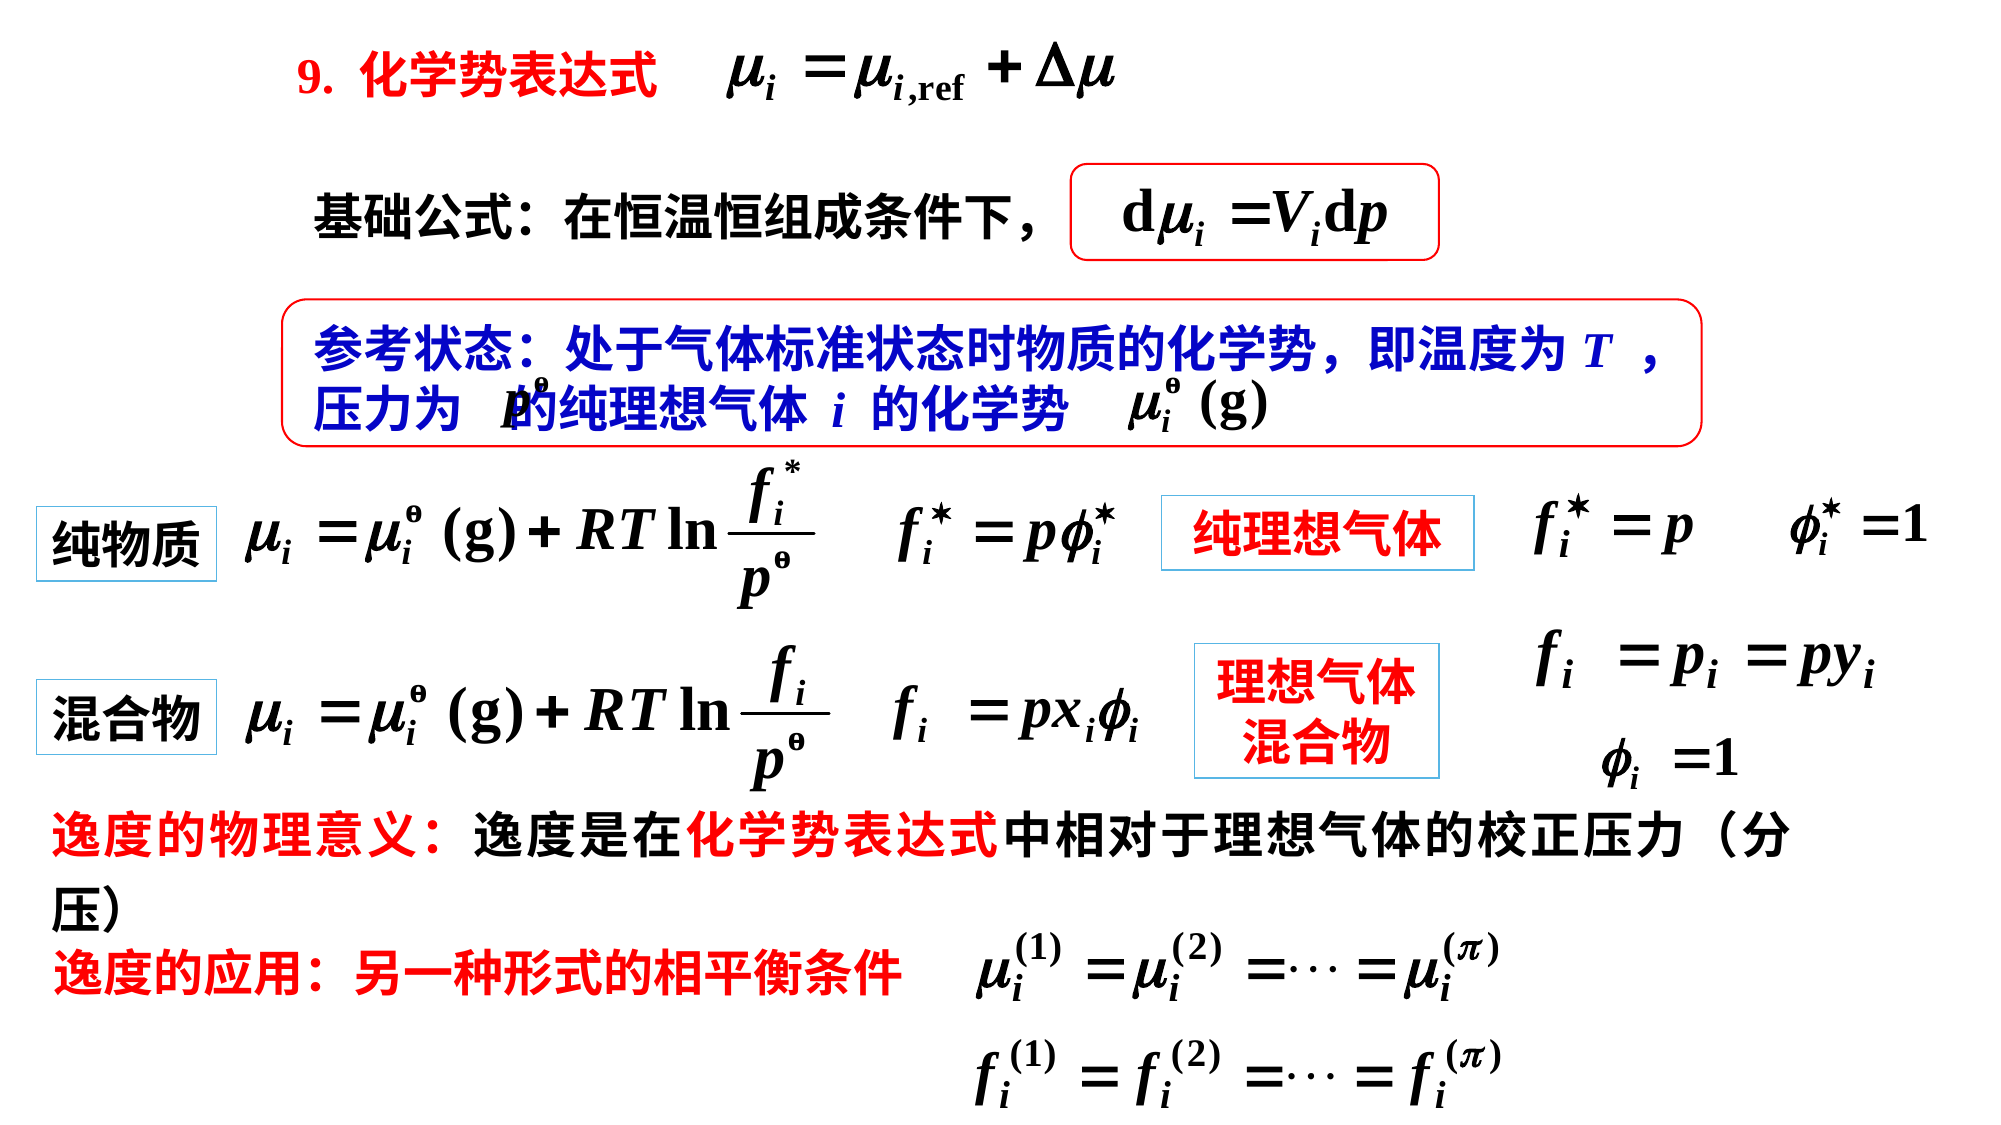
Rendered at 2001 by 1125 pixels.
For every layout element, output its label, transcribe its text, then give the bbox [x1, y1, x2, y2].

text_box [1069, 162, 1440, 262]
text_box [714, 21, 1129, 122]
text_box 混合物 [36, 679, 217, 755]
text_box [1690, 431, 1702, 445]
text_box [952, 1021, 1515, 1122]
text_box [280, 298, 1703, 448]
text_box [233, 443, 826, 621]
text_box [1117, 357, 1277, 447]
text_box 9. 化学势表达式 [282, 36, 714, 112]
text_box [488, 357, 570, 439]
text_box 基础公式：在恒温恒组成条件下， [298, 177, 1071, 253]
text_box 纯理想气体 [1161, 495, 1474, 571]
text_box 理想气体混合物 [1194, 643, 1439, 778]
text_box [1114, 170, 1400, 263]
text_box 逸度的应用：另一种形式的相平衡条件 [38, 934, 963, 1009]
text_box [876, 484, 1124, 580]
text_box 纯物质 [36, 506, 217, 582]
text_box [233, 625, 841, 804]
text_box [1594, 714, 1750, 804]
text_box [963, 913, 1513, 1015]
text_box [1512, 469, 1709, 571]
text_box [1512, 596, 1894, 703]
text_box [872, 663, 1163, 758]
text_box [1782, 481, 1939, 570]
text_box 逸度的物理意义：逸度是在化学势表达式中相对于理想气体的校正压力（分压） [36, 781, 1807, 946]
